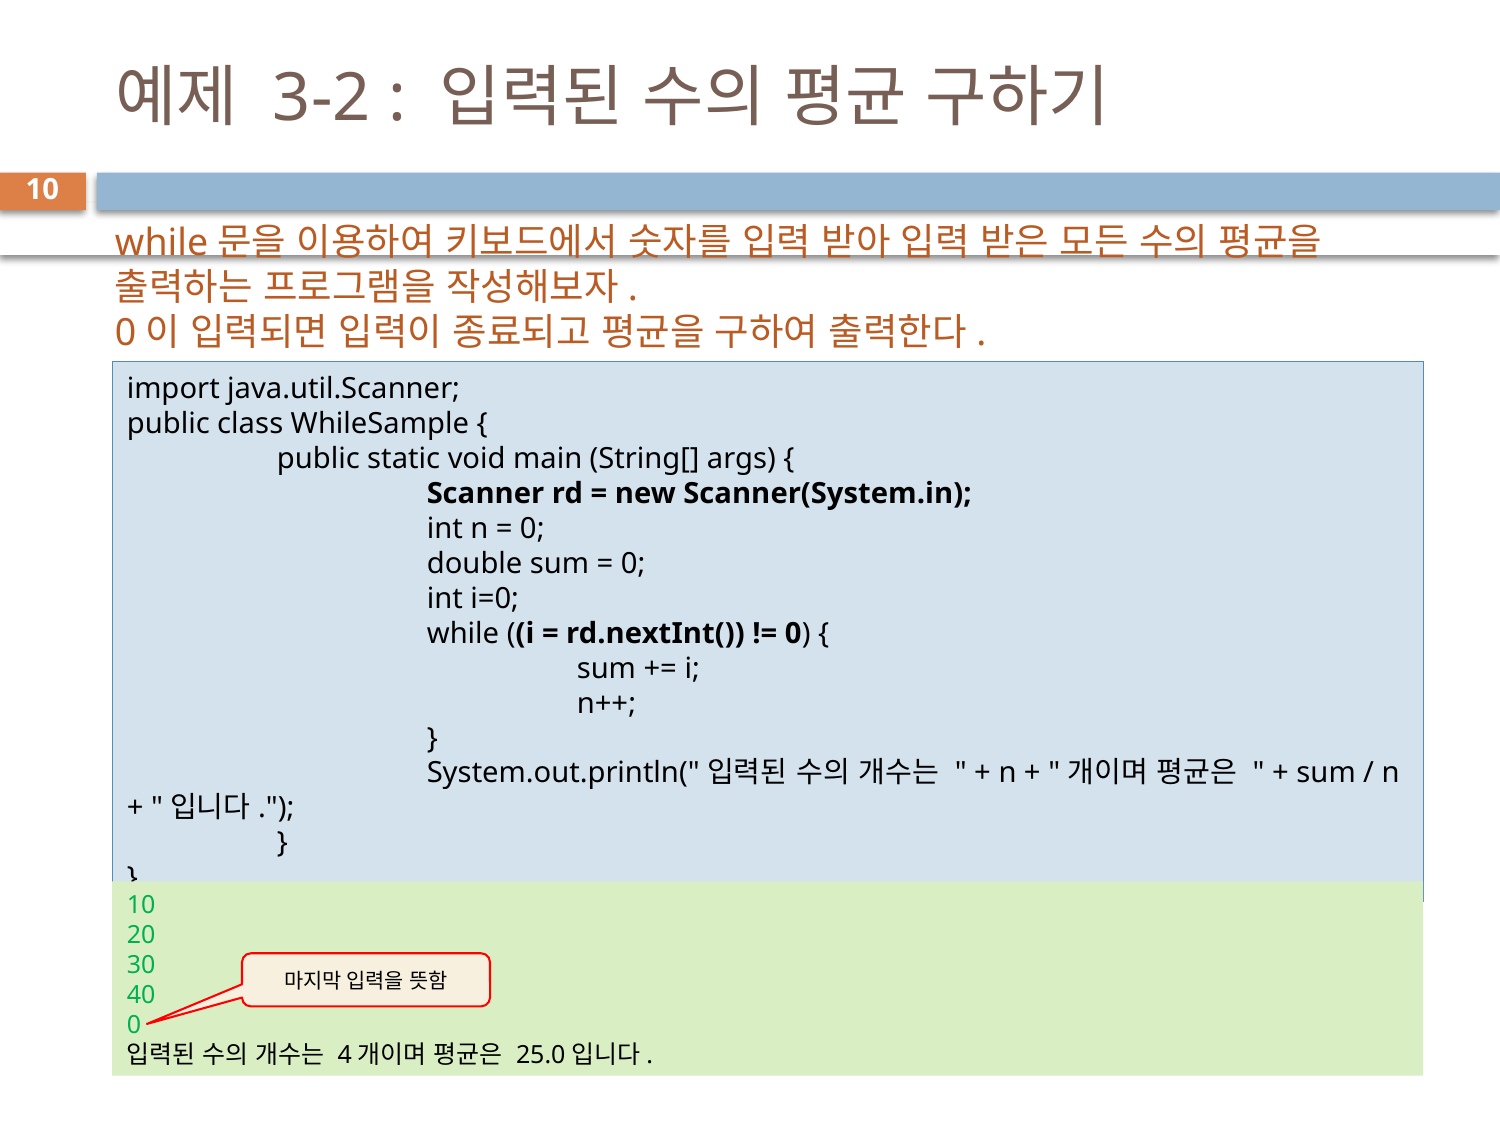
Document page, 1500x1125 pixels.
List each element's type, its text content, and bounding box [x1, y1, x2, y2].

text_box 10 20 30 40 0 입력된 수의 개수는 4개이며 평균은 25.0입니다. [112, 881, 1424, 1076]
title 예제 3-2 : 입력된 수의 평균 구하기 [100, 75, 1438, 149]
slide_number 10 [0, 170, 87, 211]
text_box [0, 0, 1500, 75]
text_box while문을 이용하여 키보드에서 숫자를 입력 받아 입력 받은 모든 수의 평균을 출력하는 프로그램을 작성해보자. 0이 입력되면 입력이 종료되고 평균을 구하여 출력한다. [100, 210, 1383, 361]
text_box import java.util.Scanner; public class WhileSample { public static void main (String[] args) { Scanner rd = new Scanner(System.in); int n = 0; double sum = 0; int i=0; while ((i = rd.nextInt()) != 0) { sum += i; n++; } System.out.println("입력된 수의 개수는 " + n + "개이며 평균은 " + sum / n + "입니다."); } } [112, 361, 1424, 881]
text_box 마지막 입력을 뜻함 [145, 951, 492, 1026]
